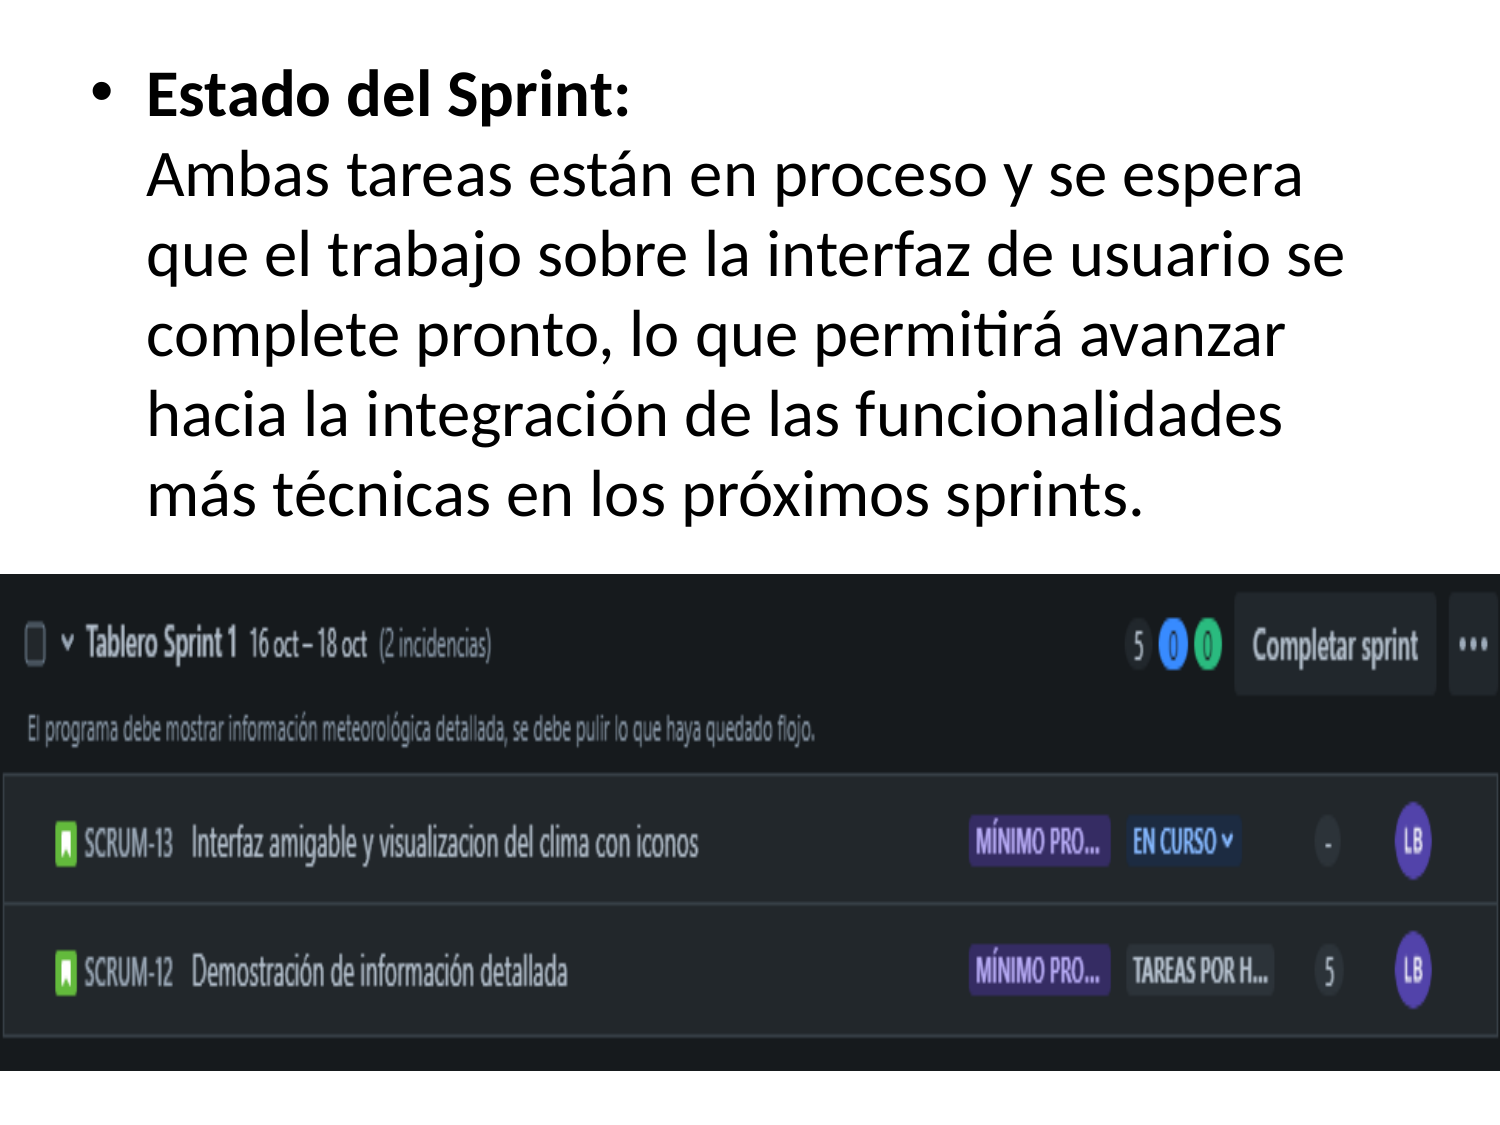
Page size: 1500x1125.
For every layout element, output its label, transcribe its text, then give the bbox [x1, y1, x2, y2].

list Estado del Sprint: Ambas tareas están en proceso y se espera que el trabajo sobre la interfaz de usuario se complete pronto, lo que permitirá avanzar hacia la integración de las funcionalidades más técnicas en los próximos sprints. [75, 42, 1425, 572]
picture [0, 574, 1500, 1071]
